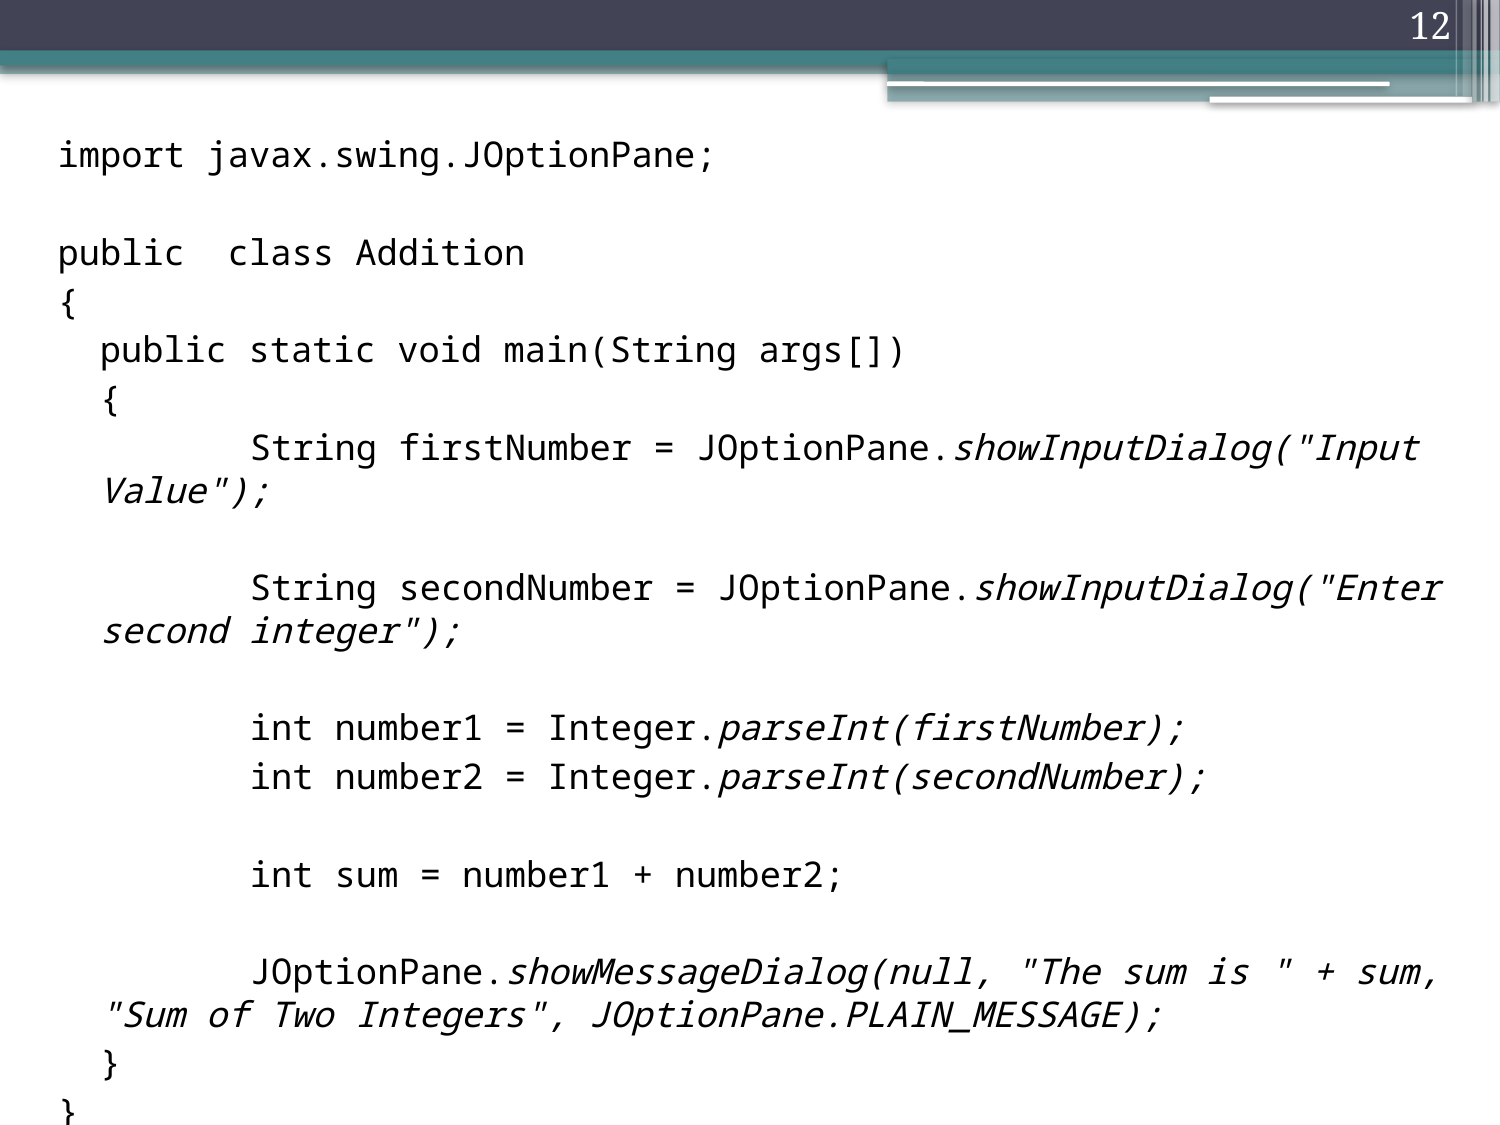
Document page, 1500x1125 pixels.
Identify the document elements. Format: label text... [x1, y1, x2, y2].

slide_number 12 [1341, 0, 1466, 61]
list import javax.swing.JOptionPane; public class Addition { public static void main(String args[]) { String firstNumber = JOptionPane.showInputDialog("Input Value"); String secondNumber = JOptionPane.showInputDialog("Enter second integer"); int number1 = Integer.parseInt(firstNumber); int number2 = Integer.parseInt(secondNumber); int sum = number1 + number2; JOptionPane.showMessageDialog(null, "The sum is " + sum, "Sum of Two Integers", JOptionPane.PLAIN_MESSAGE); } } [24, 125, 1488, 1079]
